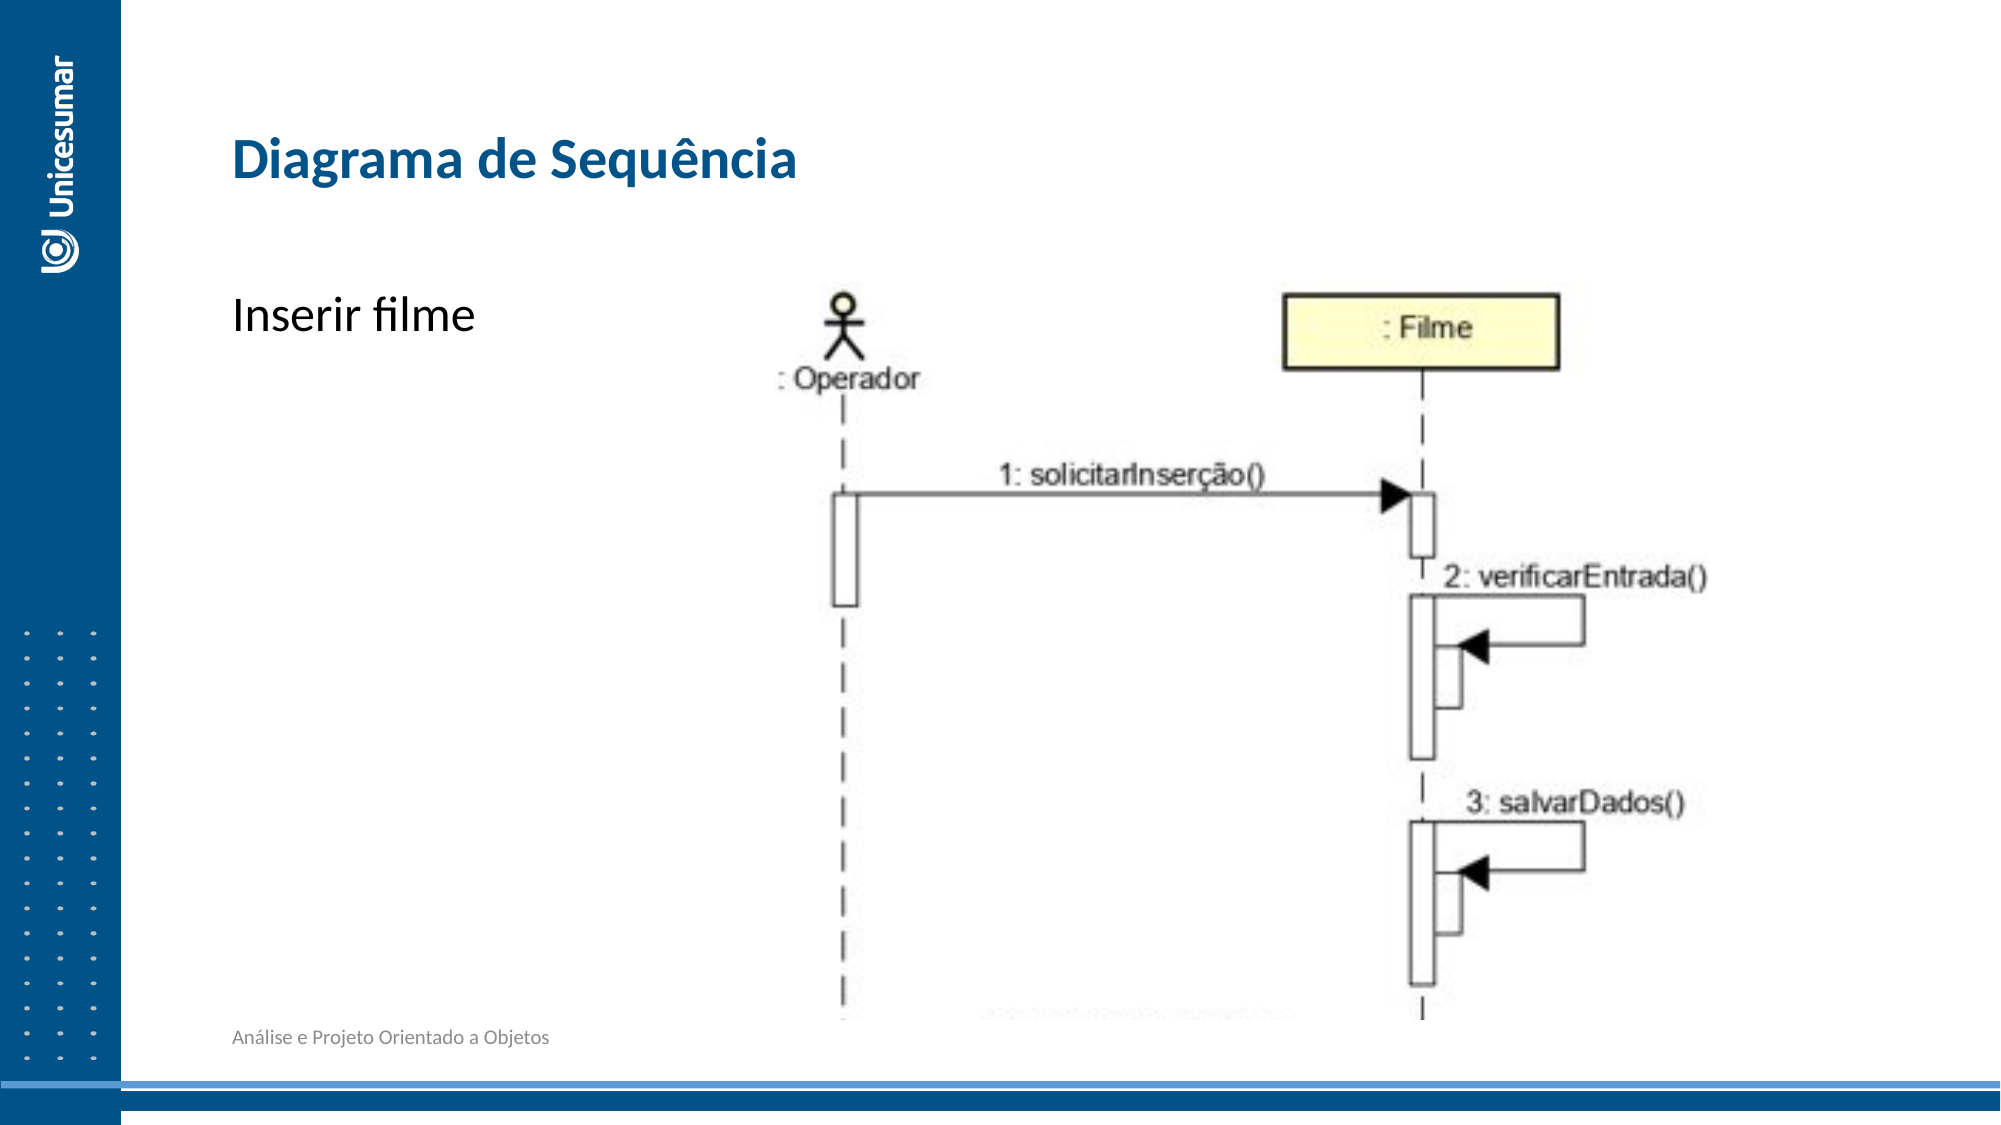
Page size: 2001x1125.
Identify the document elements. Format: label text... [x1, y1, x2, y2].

picture [42, 56, 79, 273]
picture [24, 631, 111, 1060]
list Inserir filme [217, 274, 1945, 969]
footer Análise e Projeto Orientado a Objetos [217, 1006, 1945, 1066]
picture [774, 281, 1709, 1020]
list Diagrama de Sequência [217, 81, 1945, 237]
